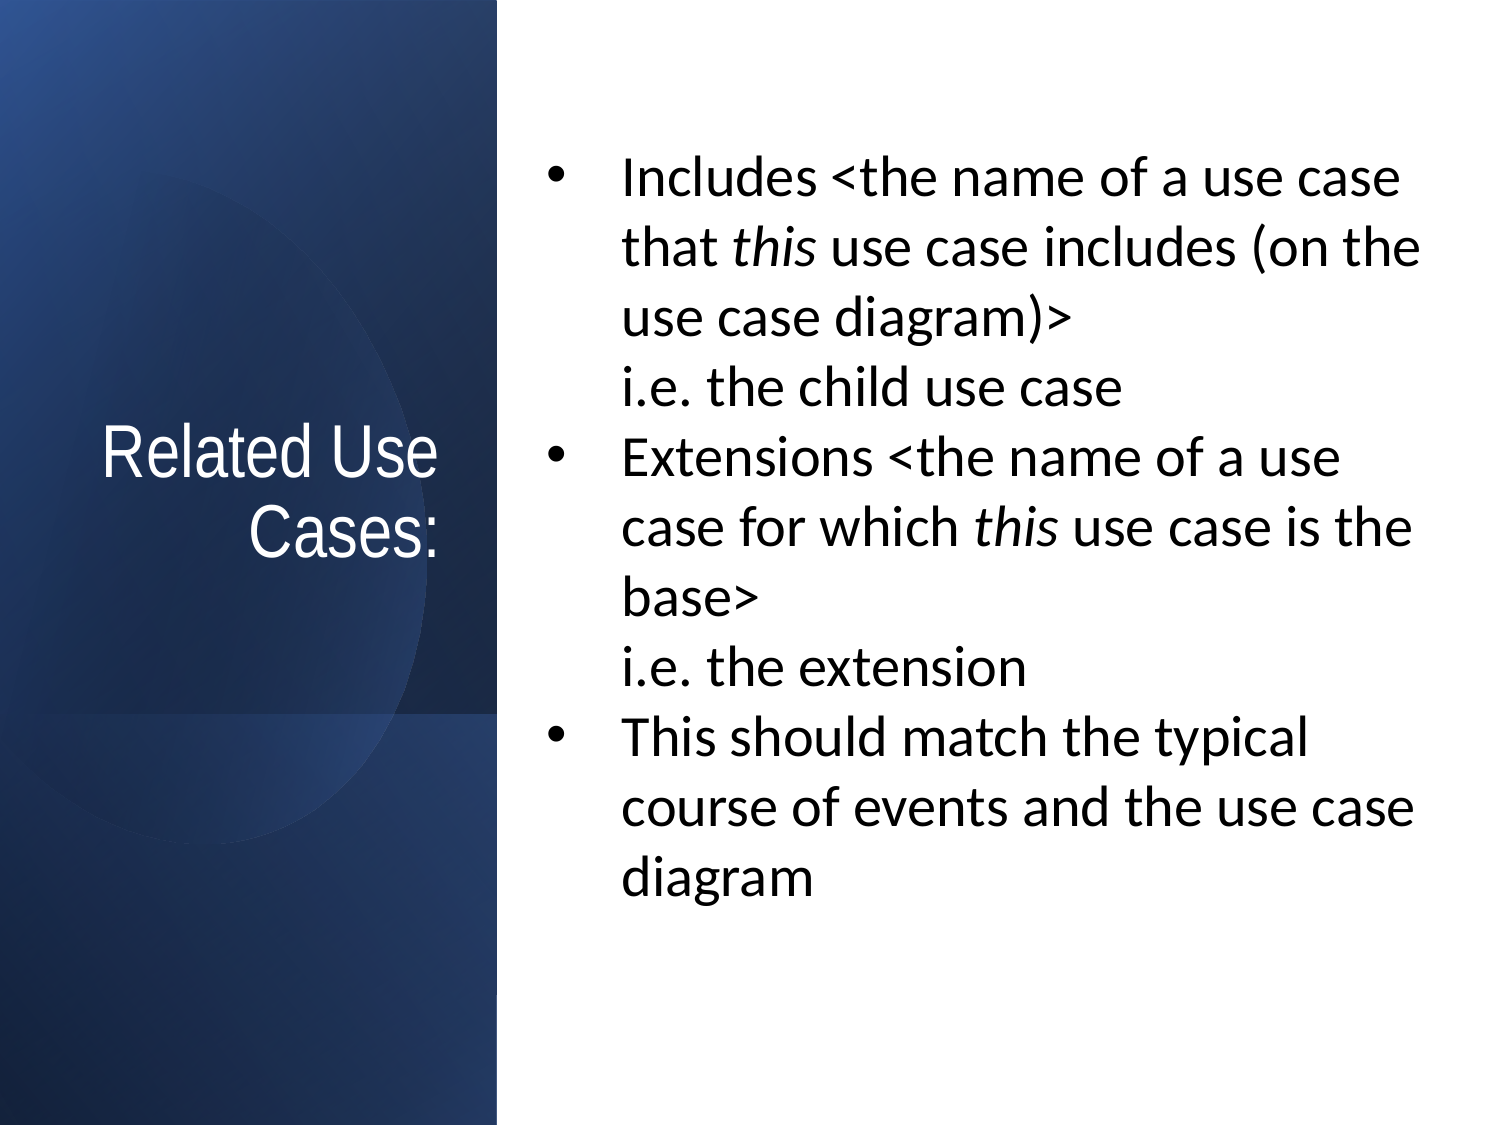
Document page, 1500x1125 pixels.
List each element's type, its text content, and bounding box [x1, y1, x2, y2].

text_box [498, 0, 1500, 1125]
title Related Use Cases: [72, 276, 456, 670]
text_box [0, 0, 498, 1125]
text_box Includes <the name of a use case that this use case includes (on the use case diagram)> i.e. the child use case Extensions <the name of a use case for which this use case is the base> i.e. the extension This should match the typical course of events and the use case diagram [532, 130, 1457, 916]
